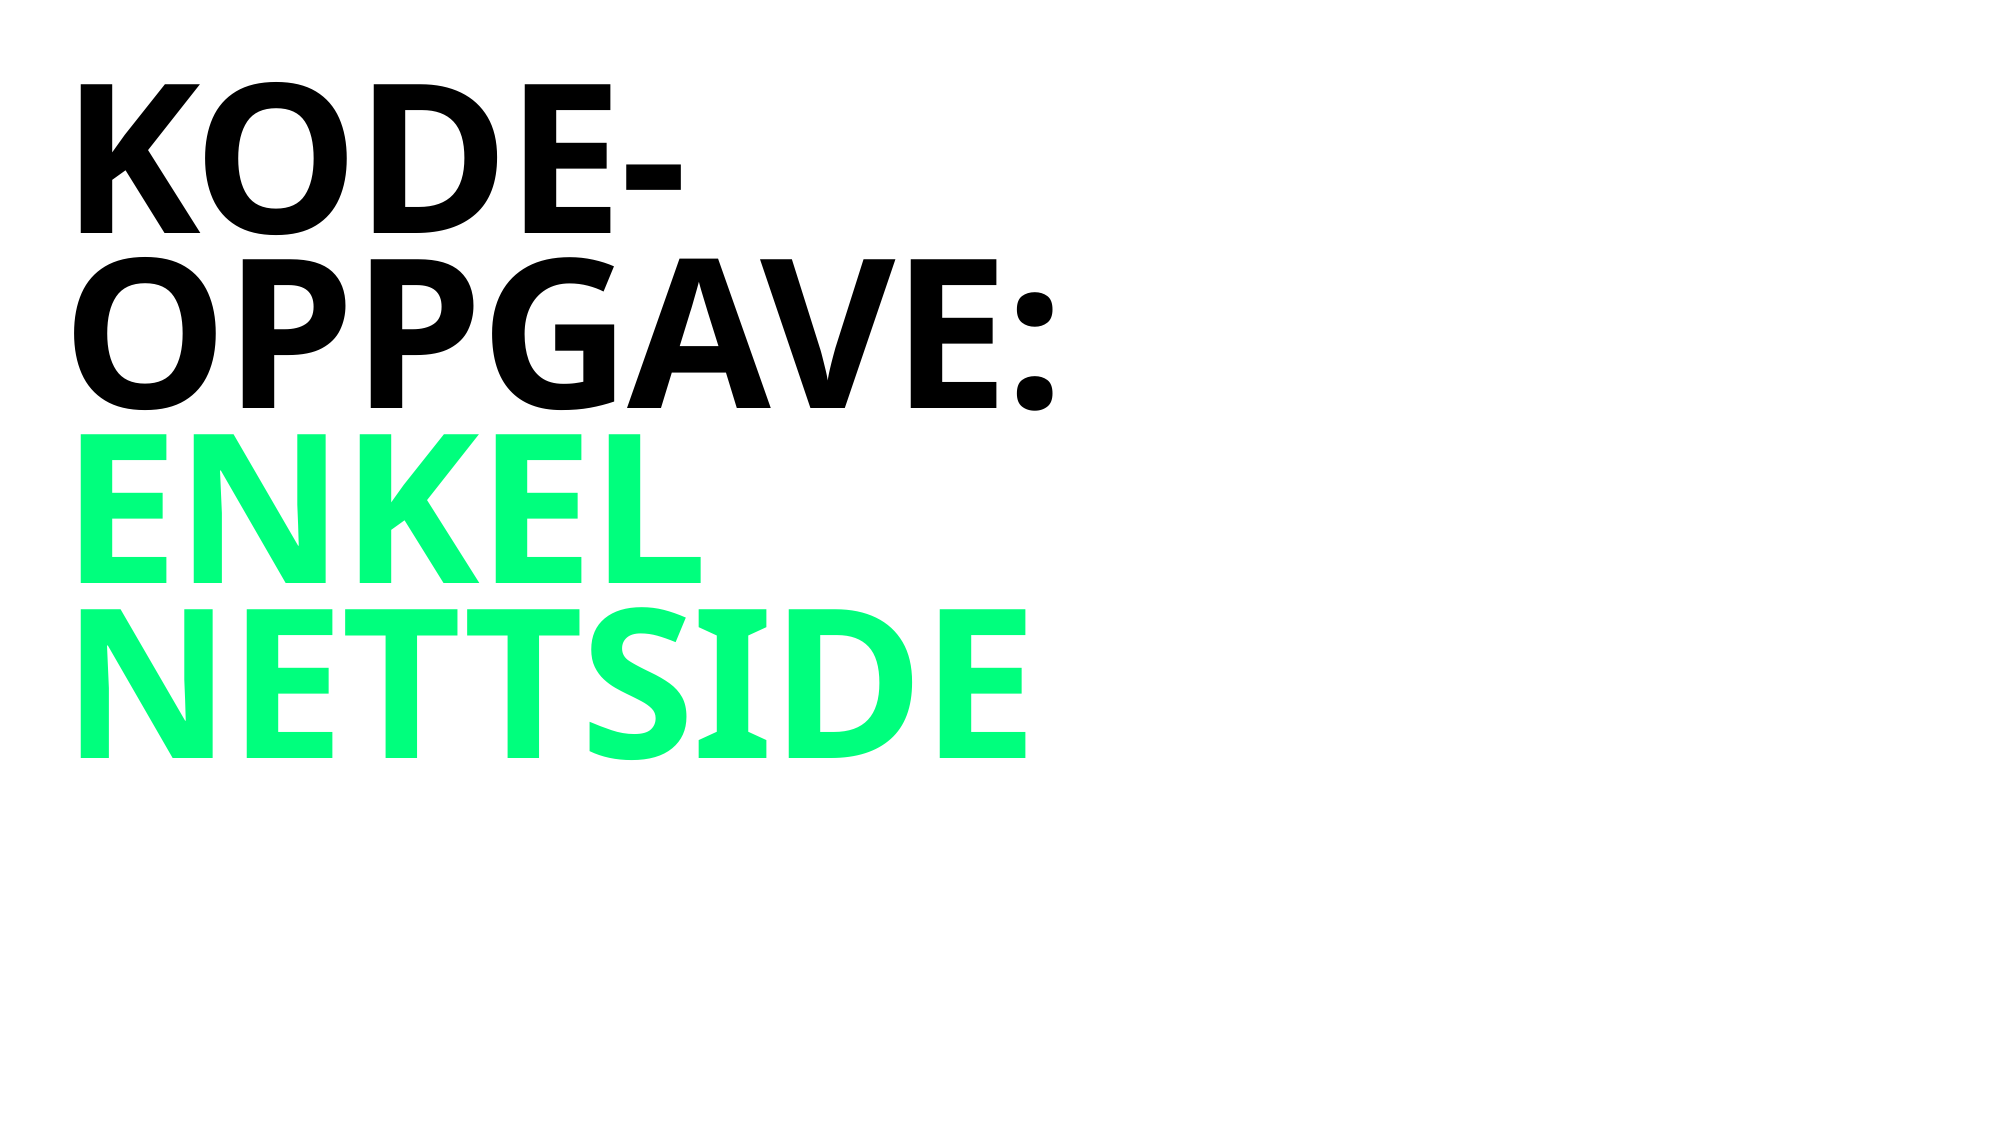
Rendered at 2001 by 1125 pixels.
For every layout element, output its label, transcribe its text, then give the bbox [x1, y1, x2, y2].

title Kode-Oppgave: enkel Nettside [62, 93, 1166, 913]
